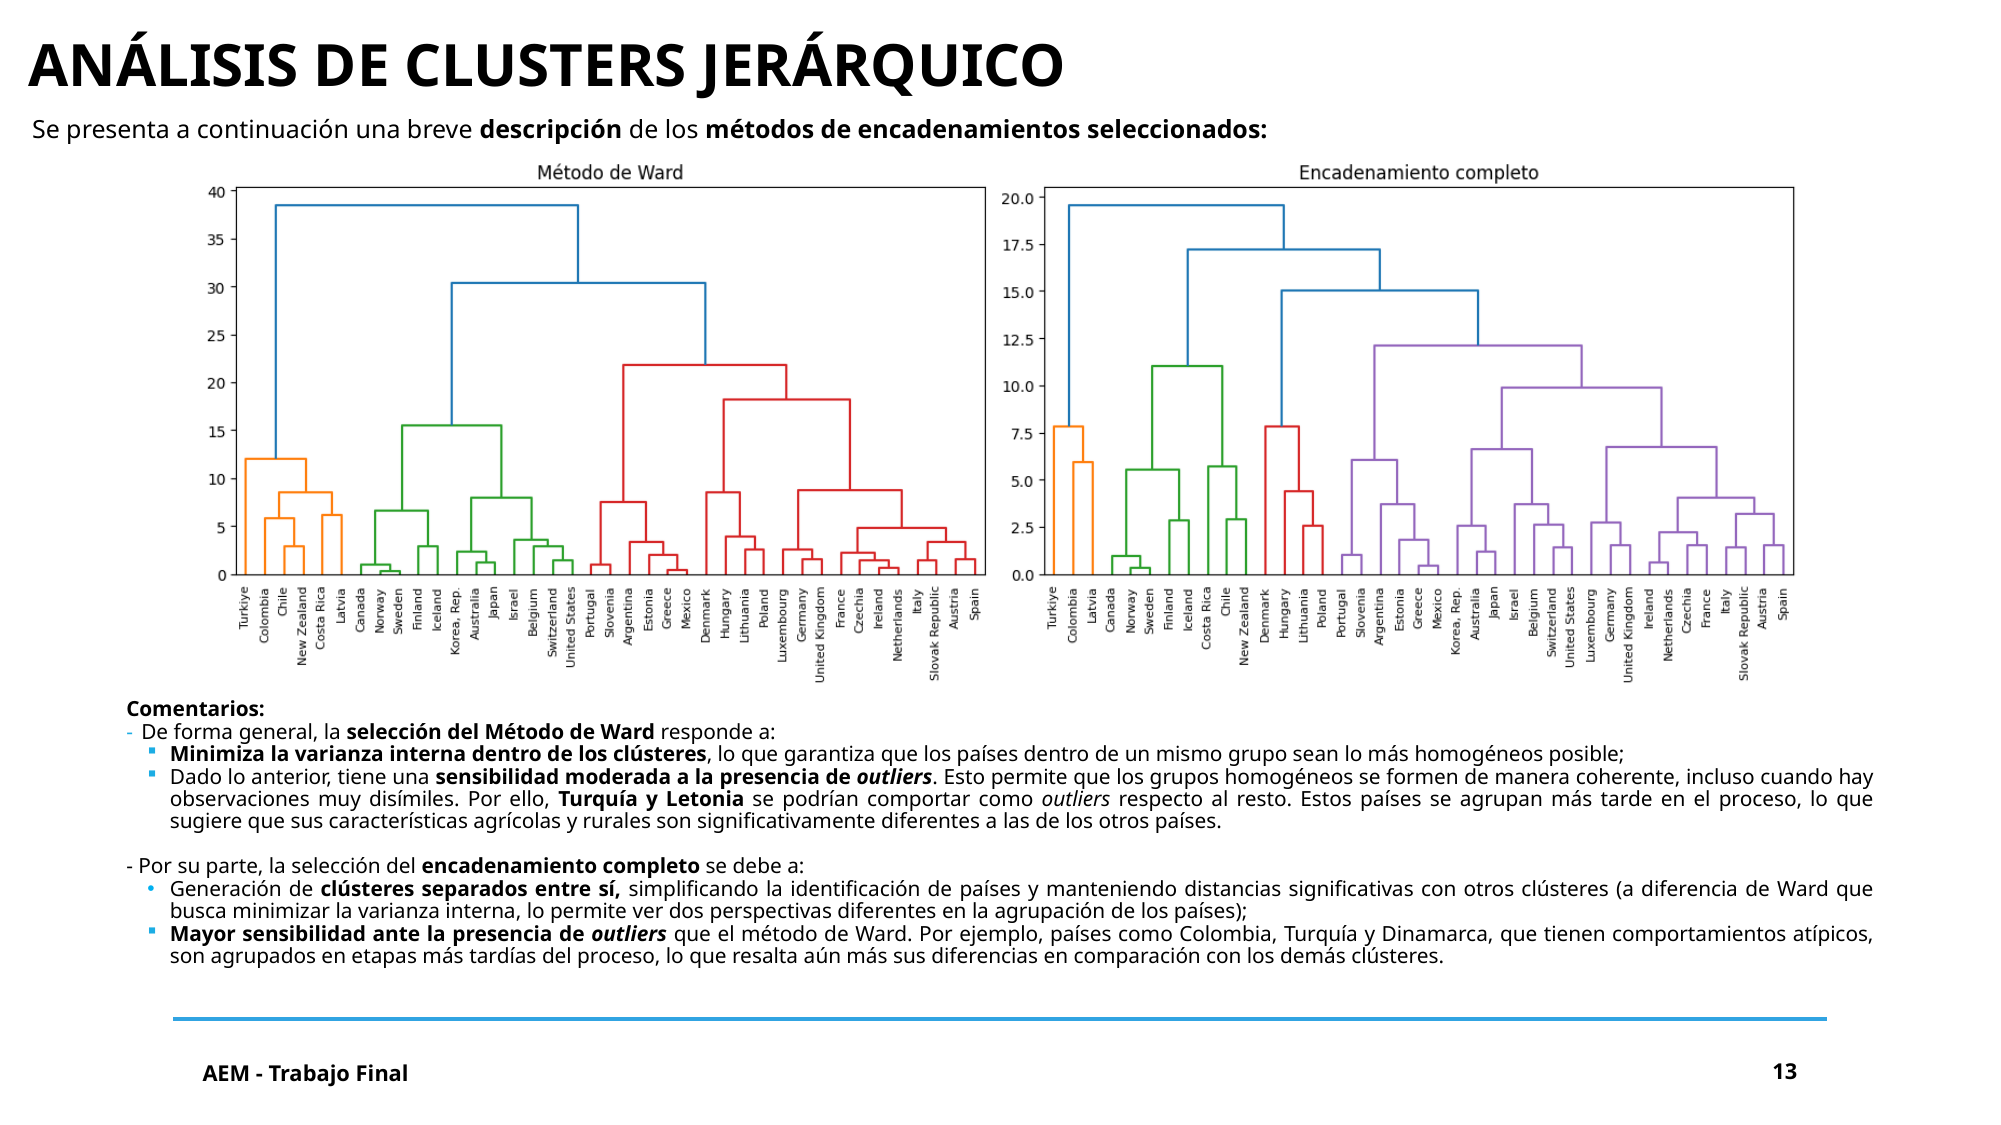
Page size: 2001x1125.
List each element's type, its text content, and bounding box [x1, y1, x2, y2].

picture [196, 151, 1804, 692]
text_box ANÁLISIS DE CLUSTERS JERÁRQUICO [13, 20, 1833, 106]
slide_number 13 [1709, 1042, 1813, 1103]
text_box Comentarios: De forma general, la selección del Método de Ward responde a: Minimiza la varianza interna dentro de los clústeres, lo que garantiza que los países dentro de un mismo grupo sean lo más homogéneos posible; Dado lo anterior, tiene una sensibilidad moderada a la presencia de outliers. Esto permite que los grupos homogéneos se formen de manera coherente, incluso cuando hay observaciones muy disímiles. Por ello, Turquía y Letonia se podrían comportar como outliers respecto al resto. Estos países se agrupan más tarde en el proceso, lo que sugiere que sus características agrícolas y rurales son significativamente diferentes a las de los otros países. - Por su parte, la selección del encadenamiento completo se debe a: Generación de clústeres separados entre sí, simplificando la identificación de países y manteniendo distancias significativas con otros clústeres (a diferencia de Ward que busca minimizar la varianza interna, lo permite ver dos perspectivas diferentes en la agrupación de los países); Mayor sensibilidad ante la presencia de outliers que el método de Ward. Por ejemplo, países como Colombia, Turquía y Dinamarca, que tienen comportamientos atípicos, son agrupados en etapas más tardías del proceso, lo que resalta aún más sus diferencias en comparación con los demás clústeres. [118, 691, 1882, 996]
text_box Se presenta a continuación una breve descripción de los métodos de encadenamientos seleccionados: [24, 109, 1843, 152]
footer AEM - Trabajo Final [187, 1042, 837, 1103]
